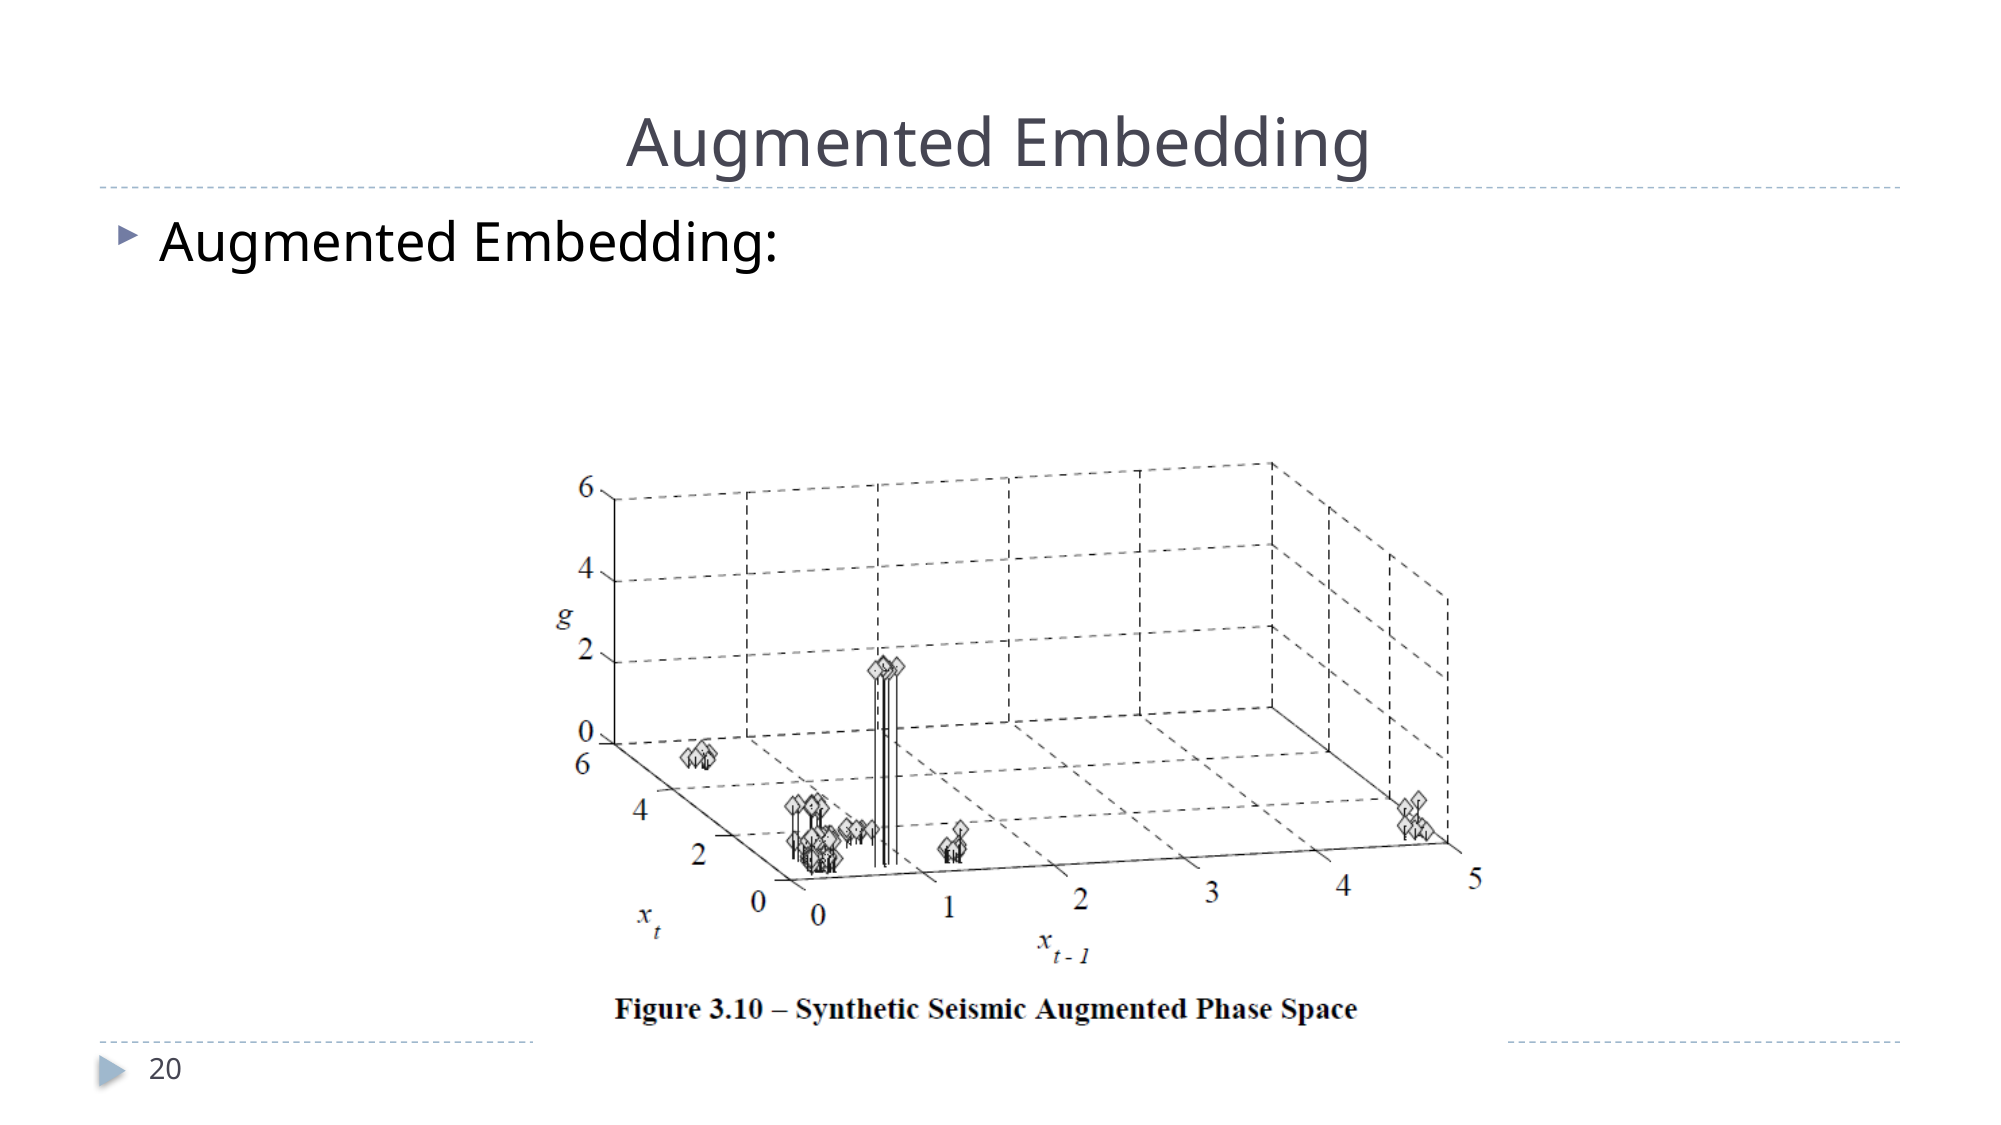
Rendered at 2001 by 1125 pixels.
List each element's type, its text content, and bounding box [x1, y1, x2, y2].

slide_number 20 [133, 1042, 568, 1103]
title Augmented Embedding [99, 24, 1900, 188]
picture [533, 423, 1508, 1050]
